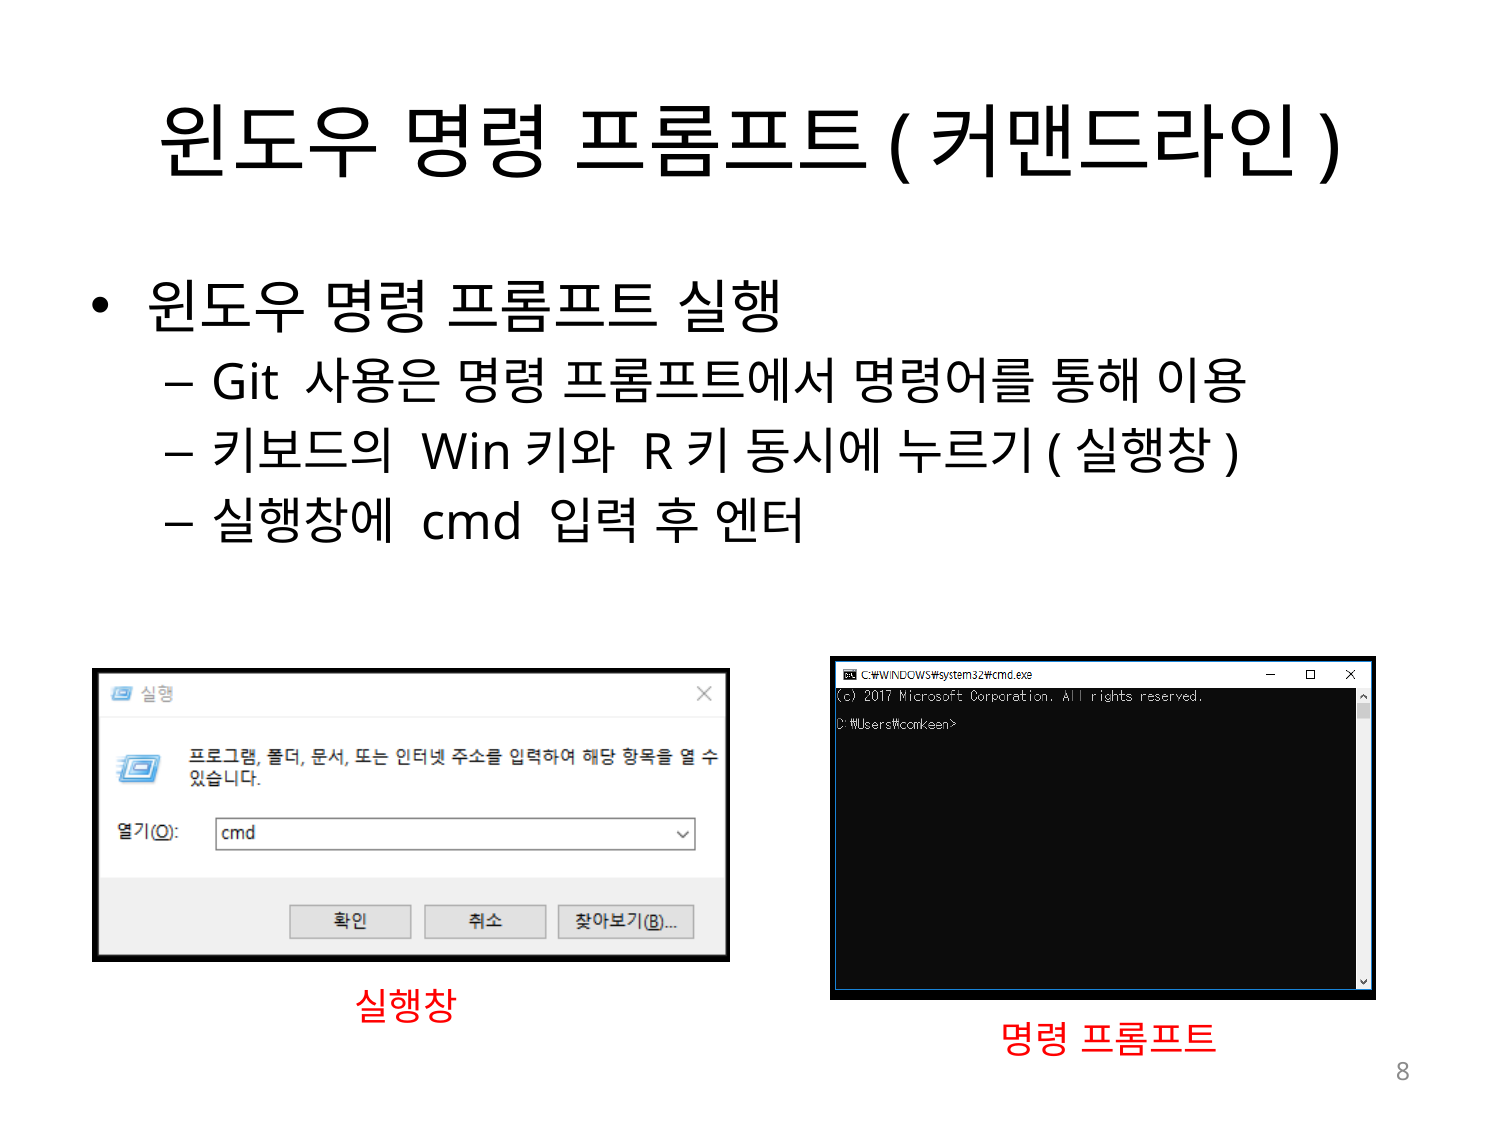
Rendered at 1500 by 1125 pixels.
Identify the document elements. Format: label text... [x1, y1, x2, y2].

picture [830, 656, 1377, 1000]
picture [91, 668, 731, 962]
text_box 명령 프롬프트 [986, 1009, 1286, 1069]
slide_number 8 [1074, 1042, 1425, 1103]
text_box 실행창 [339, 975, 483, 1036]
list 윈도우 명령 프롬프트 실행 Git 사용은 명령 프롬프트에서 명령어를 통해 이용 키보드의 Win키와 R키 동시에 누르기(실행창) 실행창에 cmd 입력 후 엔터 [75, 262, 1425, 625]
title 윈도우 명령 프롬프트(커맨드라인) [75, 45, 1425, 233]
